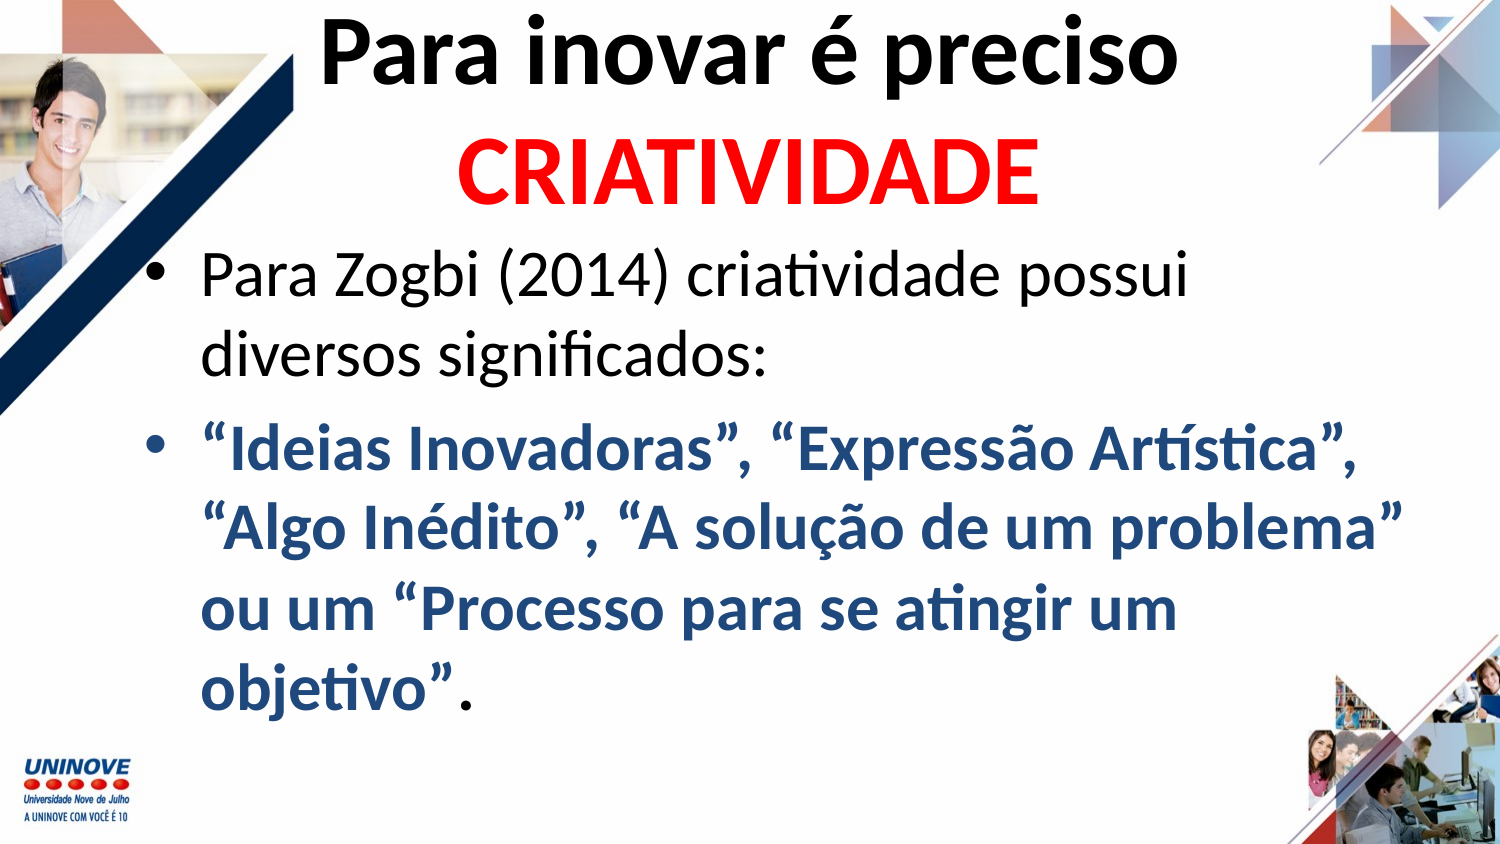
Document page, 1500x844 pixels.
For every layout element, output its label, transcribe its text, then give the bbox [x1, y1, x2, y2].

title Para inovar é preciso CRIATIVIDADE [74, 33, 1426, 175]
picture [0, 0, 1500, 844]
list Para Zogbi (2014) criatividade possui diversos significados: “Ideias Inovadoras”, “Expressão Artística”, “Algo Inédito”, “A solução de um problema” ou um “Processo para se atingir um objetivo”. [128, 222, 1442, 766]
